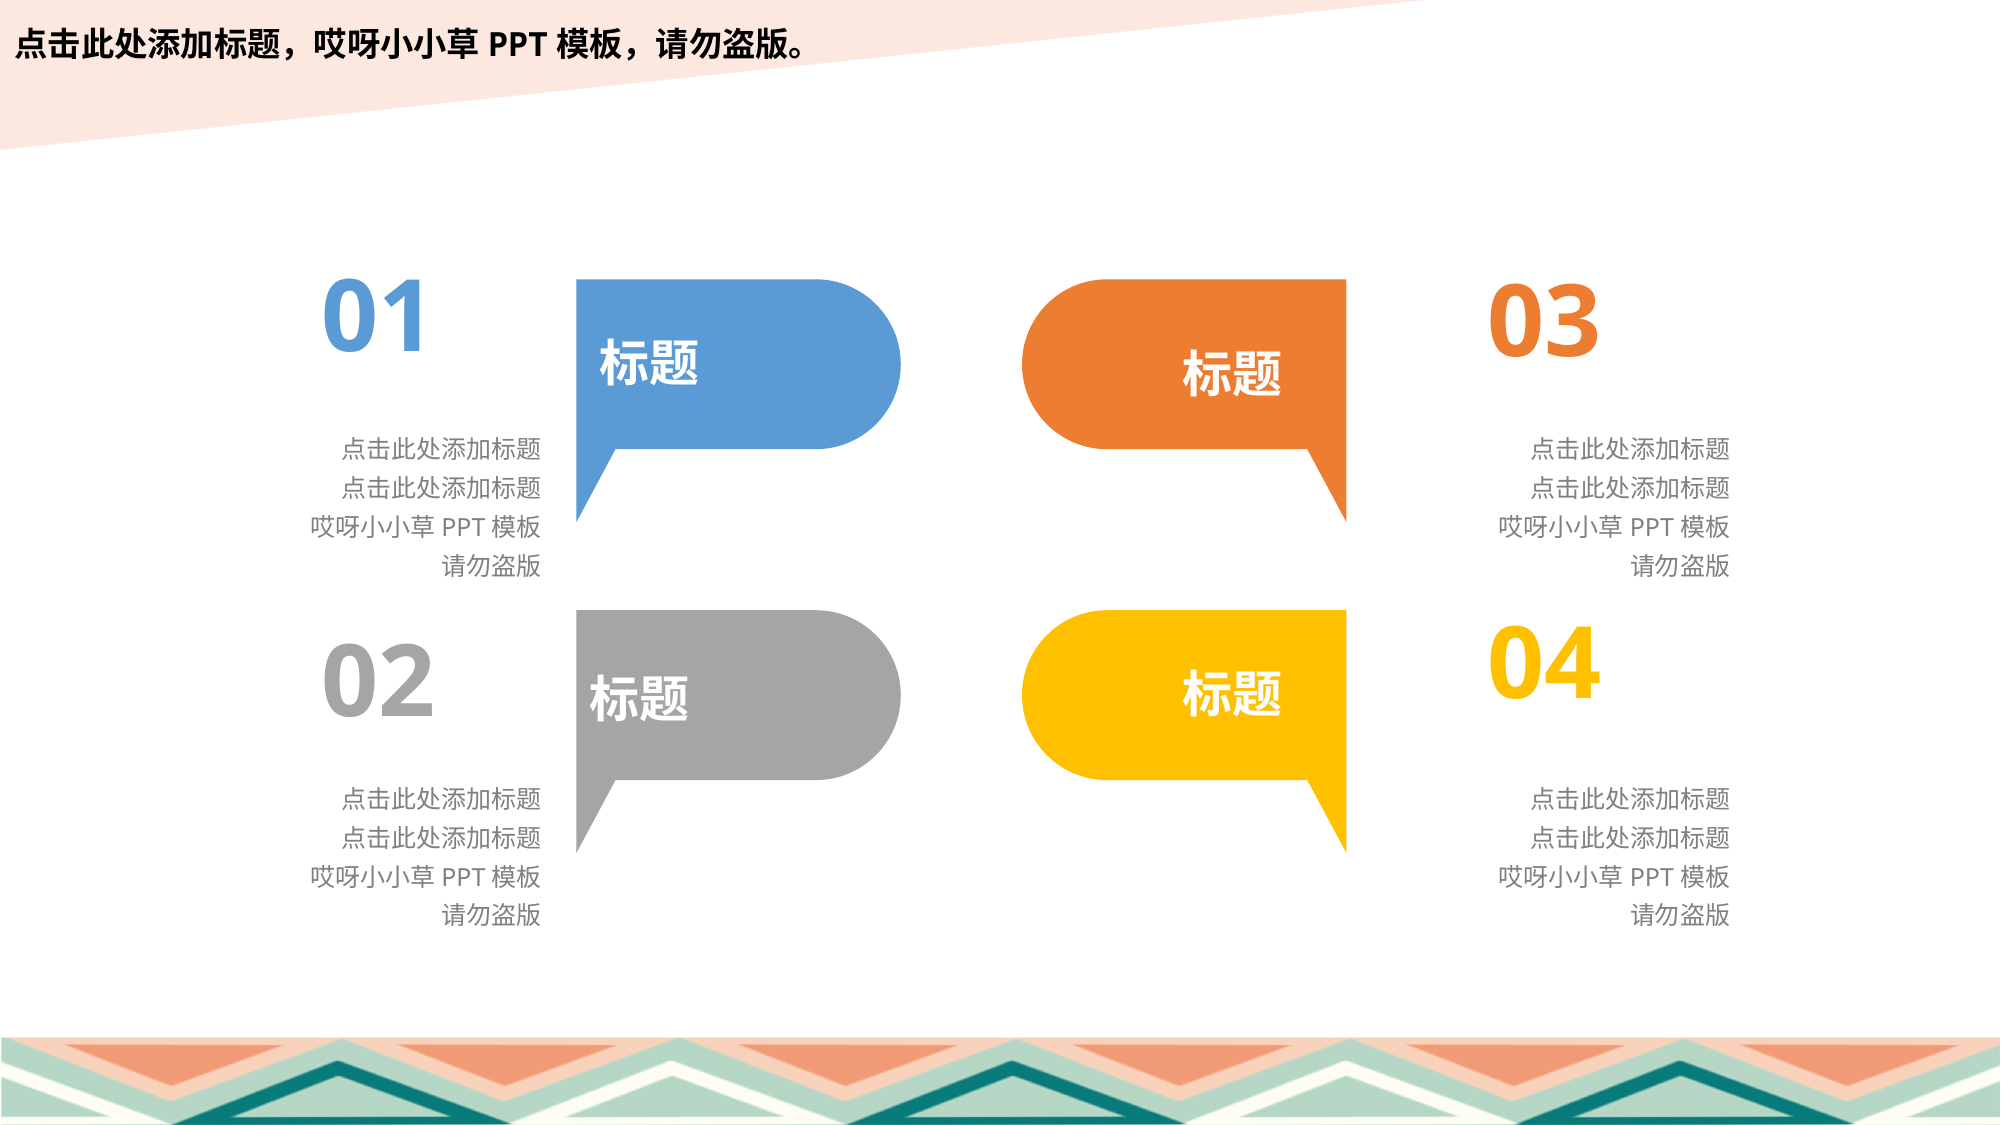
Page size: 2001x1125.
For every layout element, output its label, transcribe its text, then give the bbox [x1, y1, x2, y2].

text_box 03 [1472, 249, 1617, 385]
text_box 标题 [1168, 334, 1298, 410]
picture [0, 0, 1999, 1125]
text_box [575, 278, 902, 523]
text_box 点击此处添加标题 点击此处添加标题 哎呀小小草PPT模板 请勿盗版 [159, 766, 557, 938]
text_box 点击此处添加标题 点击此处添加标题 哎呀小小草PPT模板 请勿盗版 [1347, 766, 1745, 938]
text_box 01 [306, 243, 451, 379]
text_box 标题 [574, 660, 705, 735]
text_box 02 [306, 608, 451, 744]
text_box [575, 609, 902, 854]
text_box 点击此处添加标题 点击此处添加标题 哎呀小小草PPT模板 请勿盗版 [159, 417, 557, 588]
text_box 点击此处添加标题 点击此处添加标题 哎呀小小草PPT模板 请勿盗版 [1347, 417, 1745, 588]
text_box [1044, 609, 1348, 854]
text_box 04 [1472, 591, 1617, 727]
text_box 标题 [584, 324, 715, 399]
text_box 标题 [1168, 655, 1298, 730]
text_box [1044, 278, 1348, 523]
